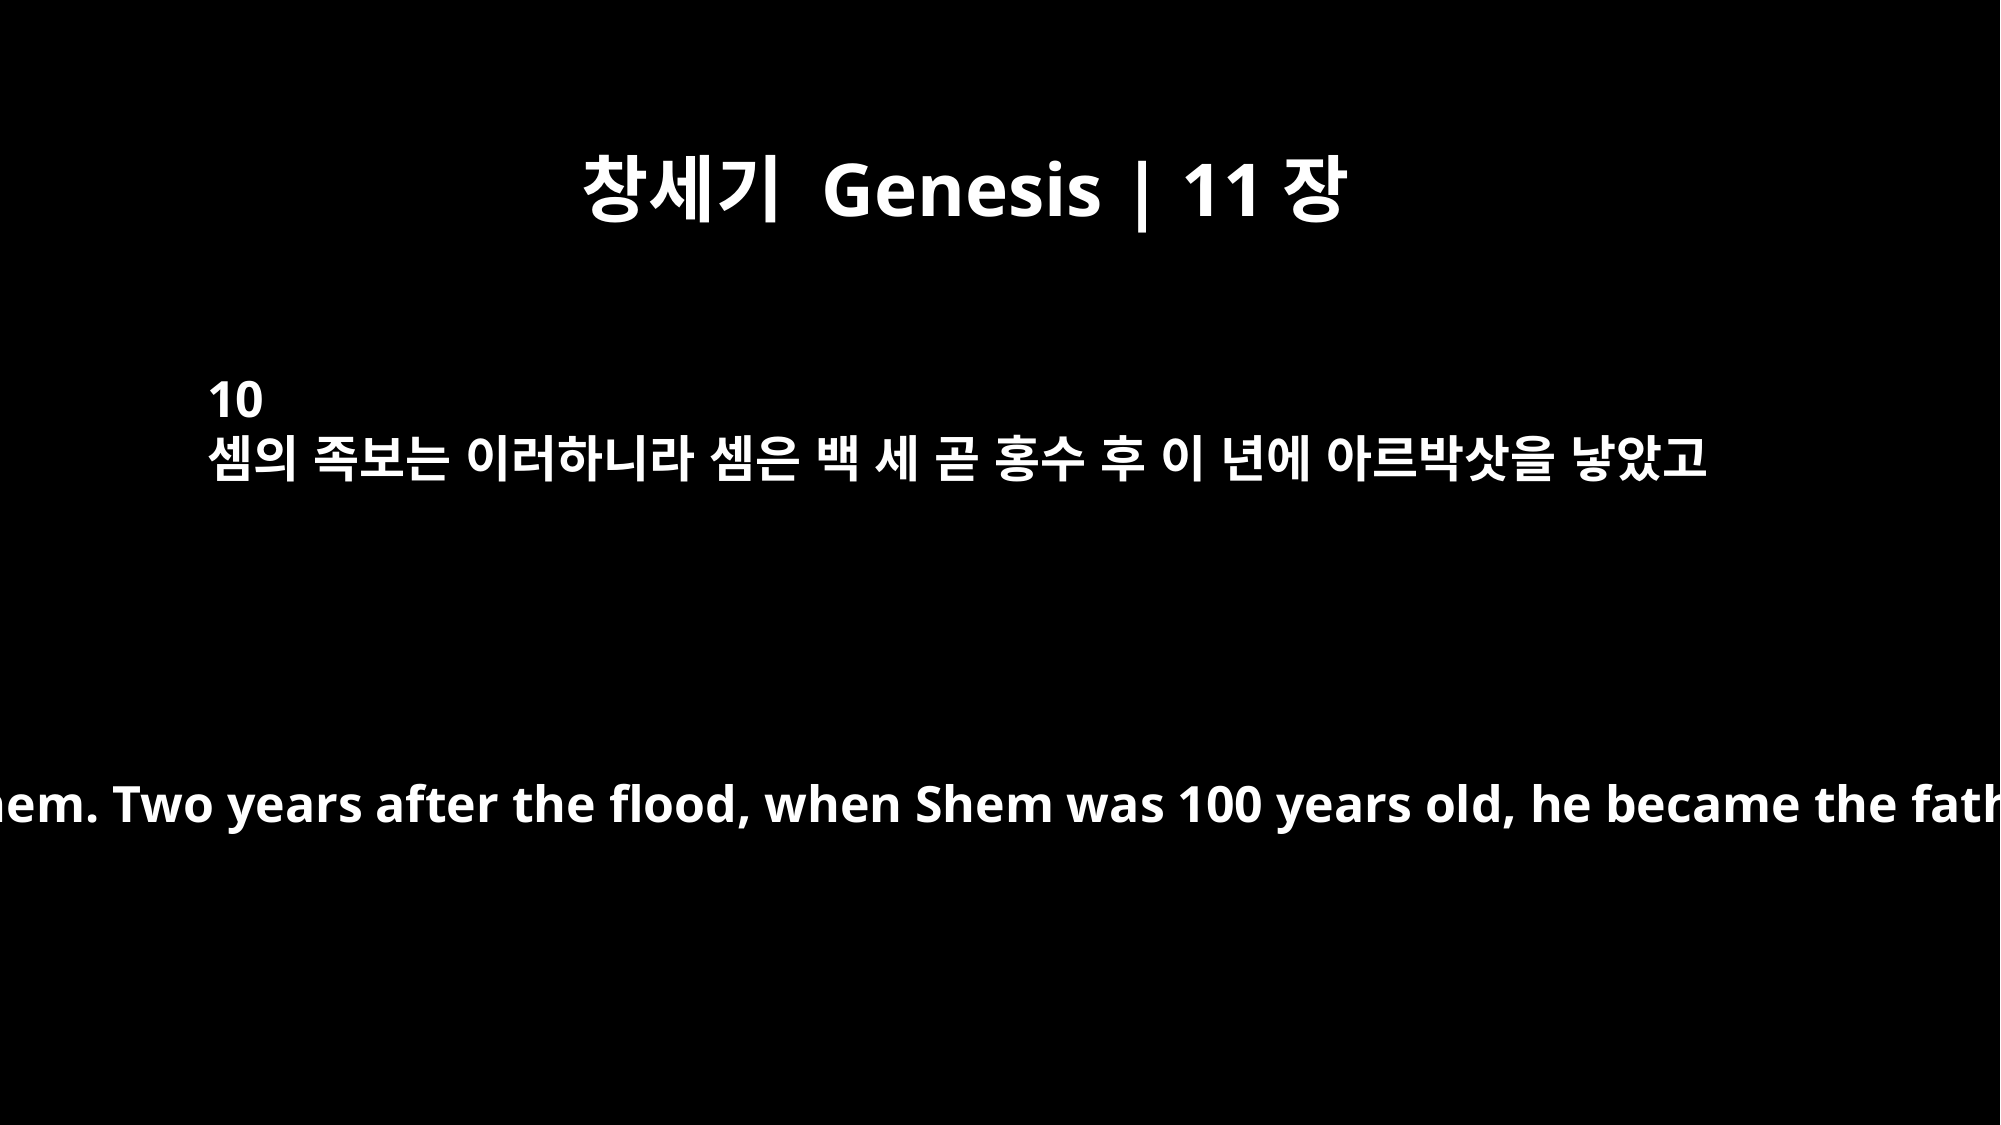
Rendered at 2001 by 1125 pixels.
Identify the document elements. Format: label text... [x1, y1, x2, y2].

text_box 10 셈의 족보는 이러하니라 셈은 백 세 곧 홍수 후 이 년에 아르박삿을 낳았고 [192, 359, 1725, 495]
text_box This is the account of Shem. Two years after the flood, when Shem was 100 years old, he became the father of Arphaxad. [0, 764, 2000, 840]
text_box 창세기 Genesis | 11장 [566, 136, 1365, 239]
